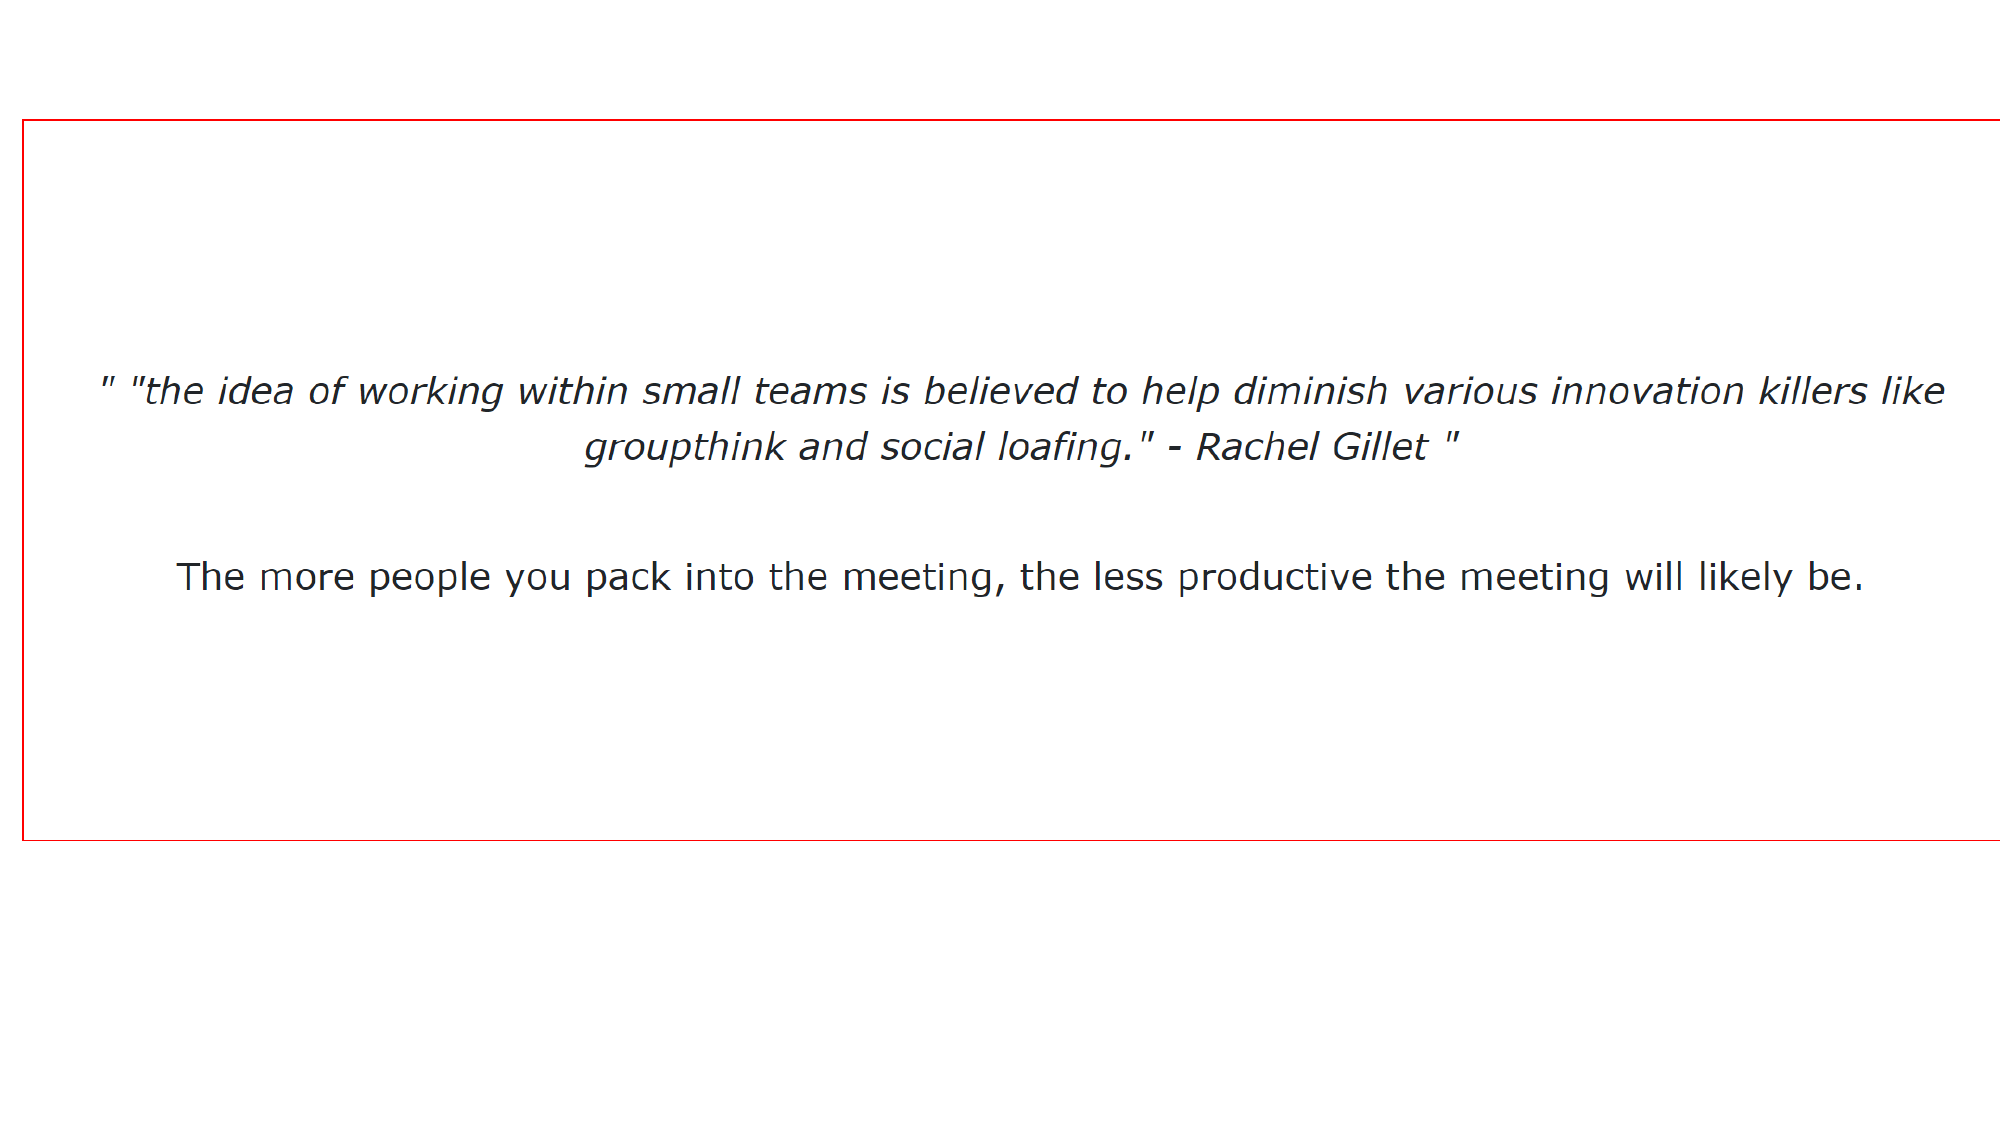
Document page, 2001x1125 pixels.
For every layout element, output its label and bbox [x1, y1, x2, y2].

picture [22, 119, 2000, 841]
